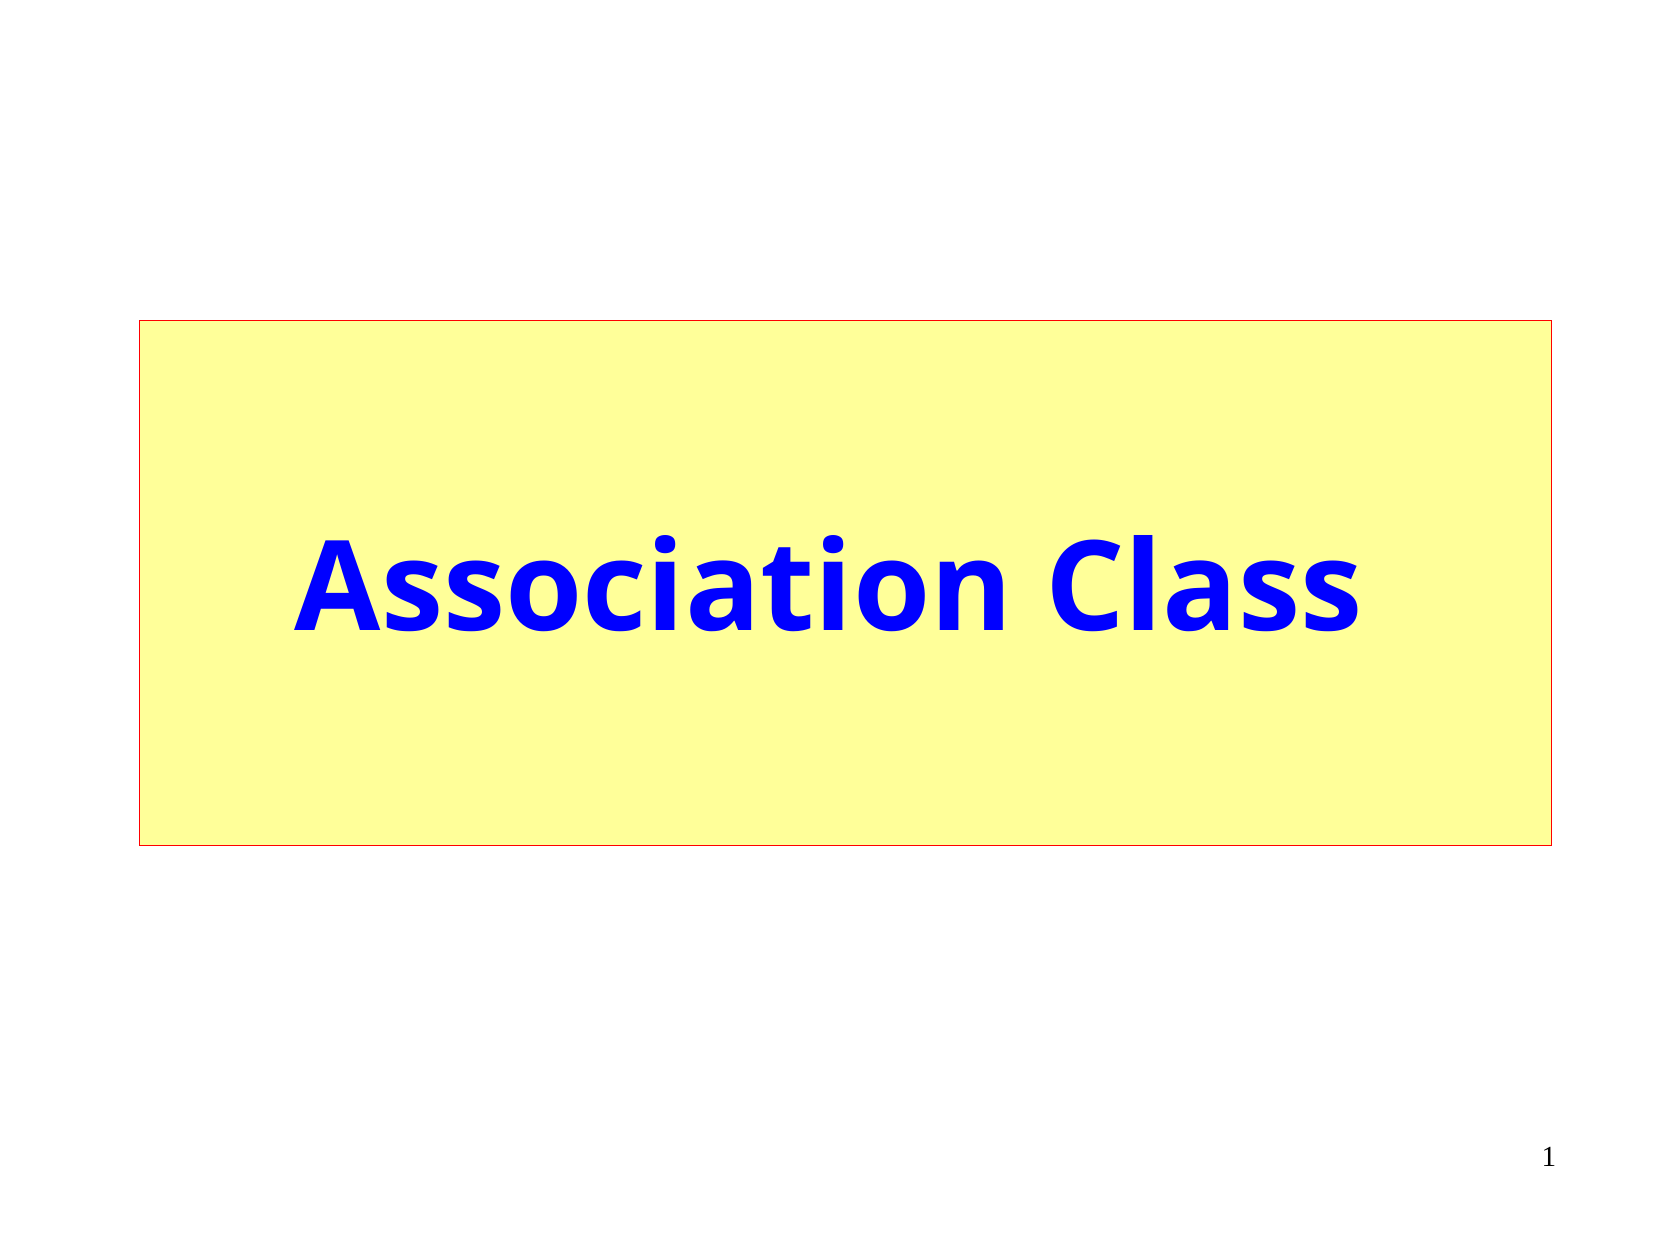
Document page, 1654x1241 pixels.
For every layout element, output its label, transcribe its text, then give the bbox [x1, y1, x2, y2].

title Association Class [139, 320, 1552, 846]
